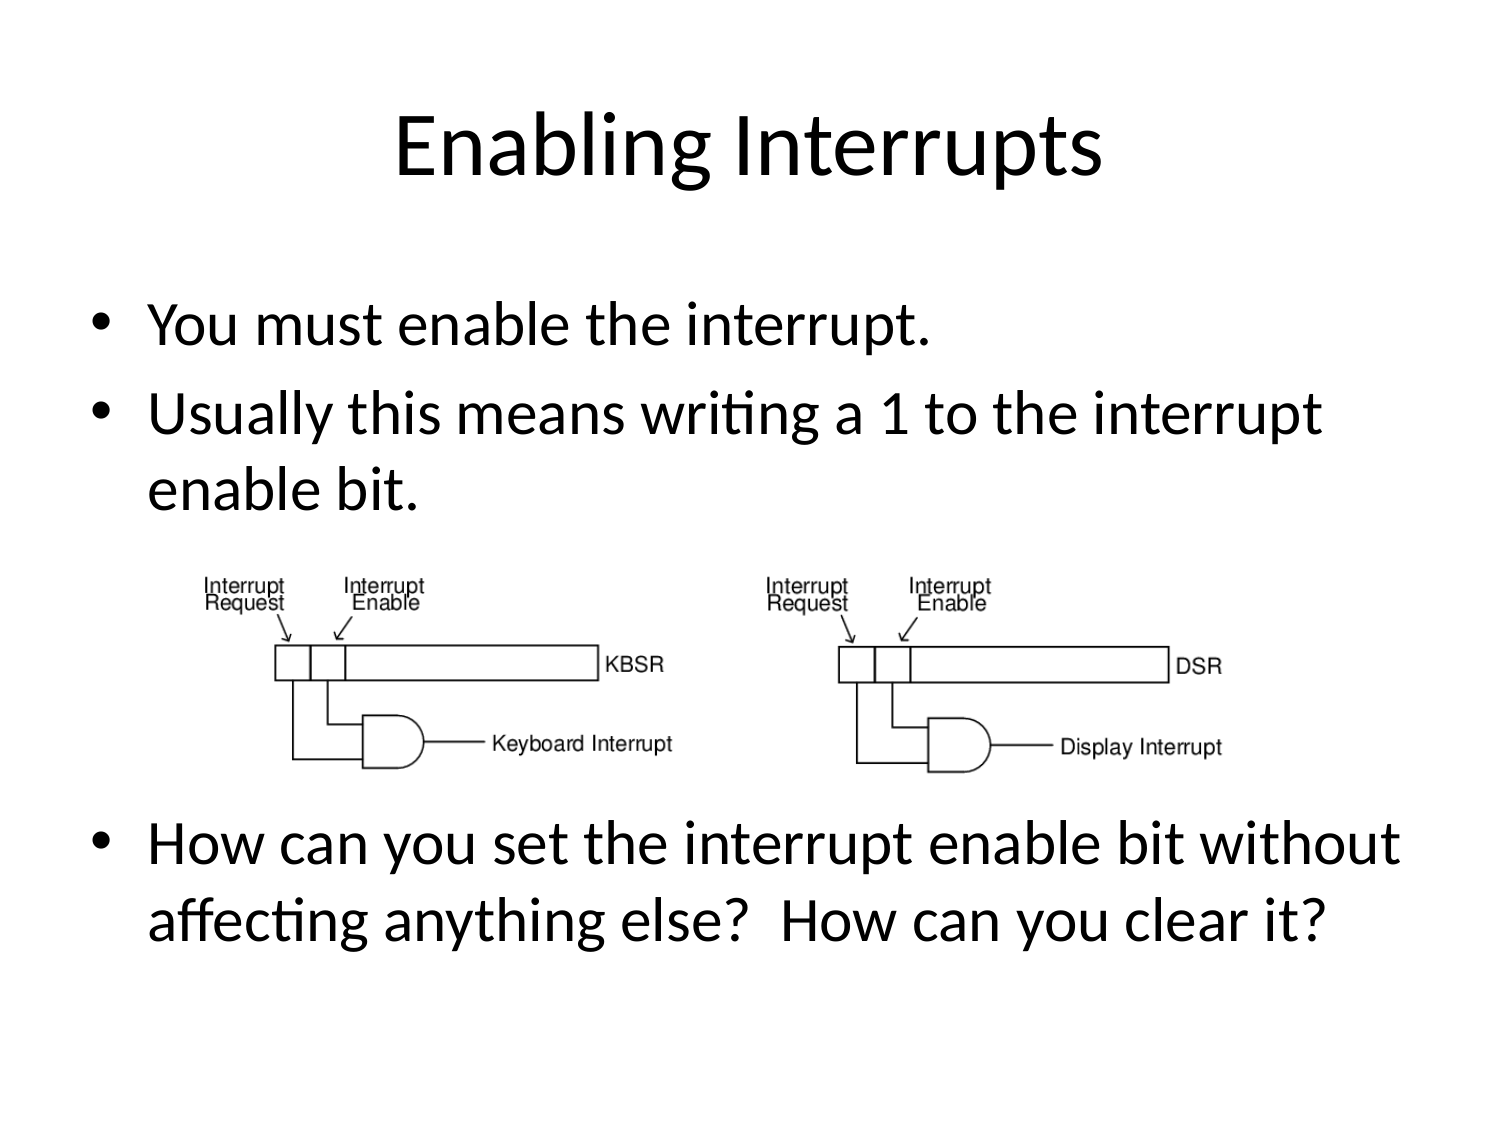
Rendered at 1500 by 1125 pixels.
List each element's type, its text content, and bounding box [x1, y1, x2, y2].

title Enabling Interrupts [75, 45, 1425, 233]
picture [199, 574, 679, 774]
picture [762, 574, 1231, 778]
list You must enable the interrupt. Usually this means writing a 1 to the interrupt enable bit. How can you set the interrupt enable bit without affecting anything else? How can you clear it? [75, 275, 1425, 1018]
